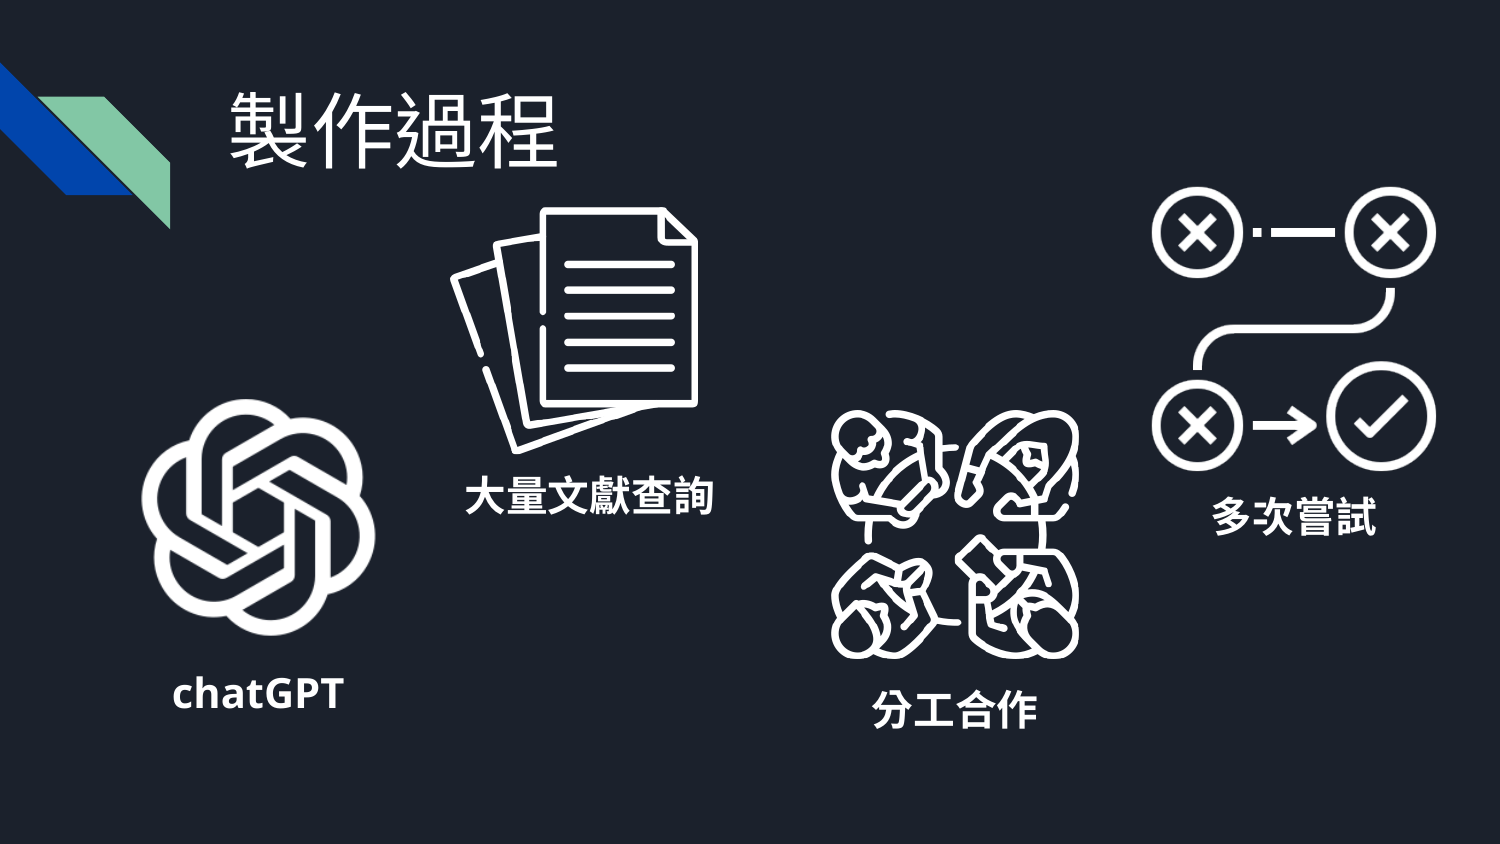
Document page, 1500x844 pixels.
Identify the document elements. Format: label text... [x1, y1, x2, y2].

title 製作過程 [212, 64, 1368, 215]
picture [1146, 181, 1442, 477]
text_box 大量文獻查詢 [410, 454, 769, 576]
picture [831, 410, 1080, 659]
picture [134, 393, 383, 641]
picture [450, 206, 699, 455]
text_box chatGPT [79, 651, 438, 773]
text_box 多次嘗試 [1115, 475, 1473, 597]
text_box 分工合作 [776, 668, 1134, 790]
